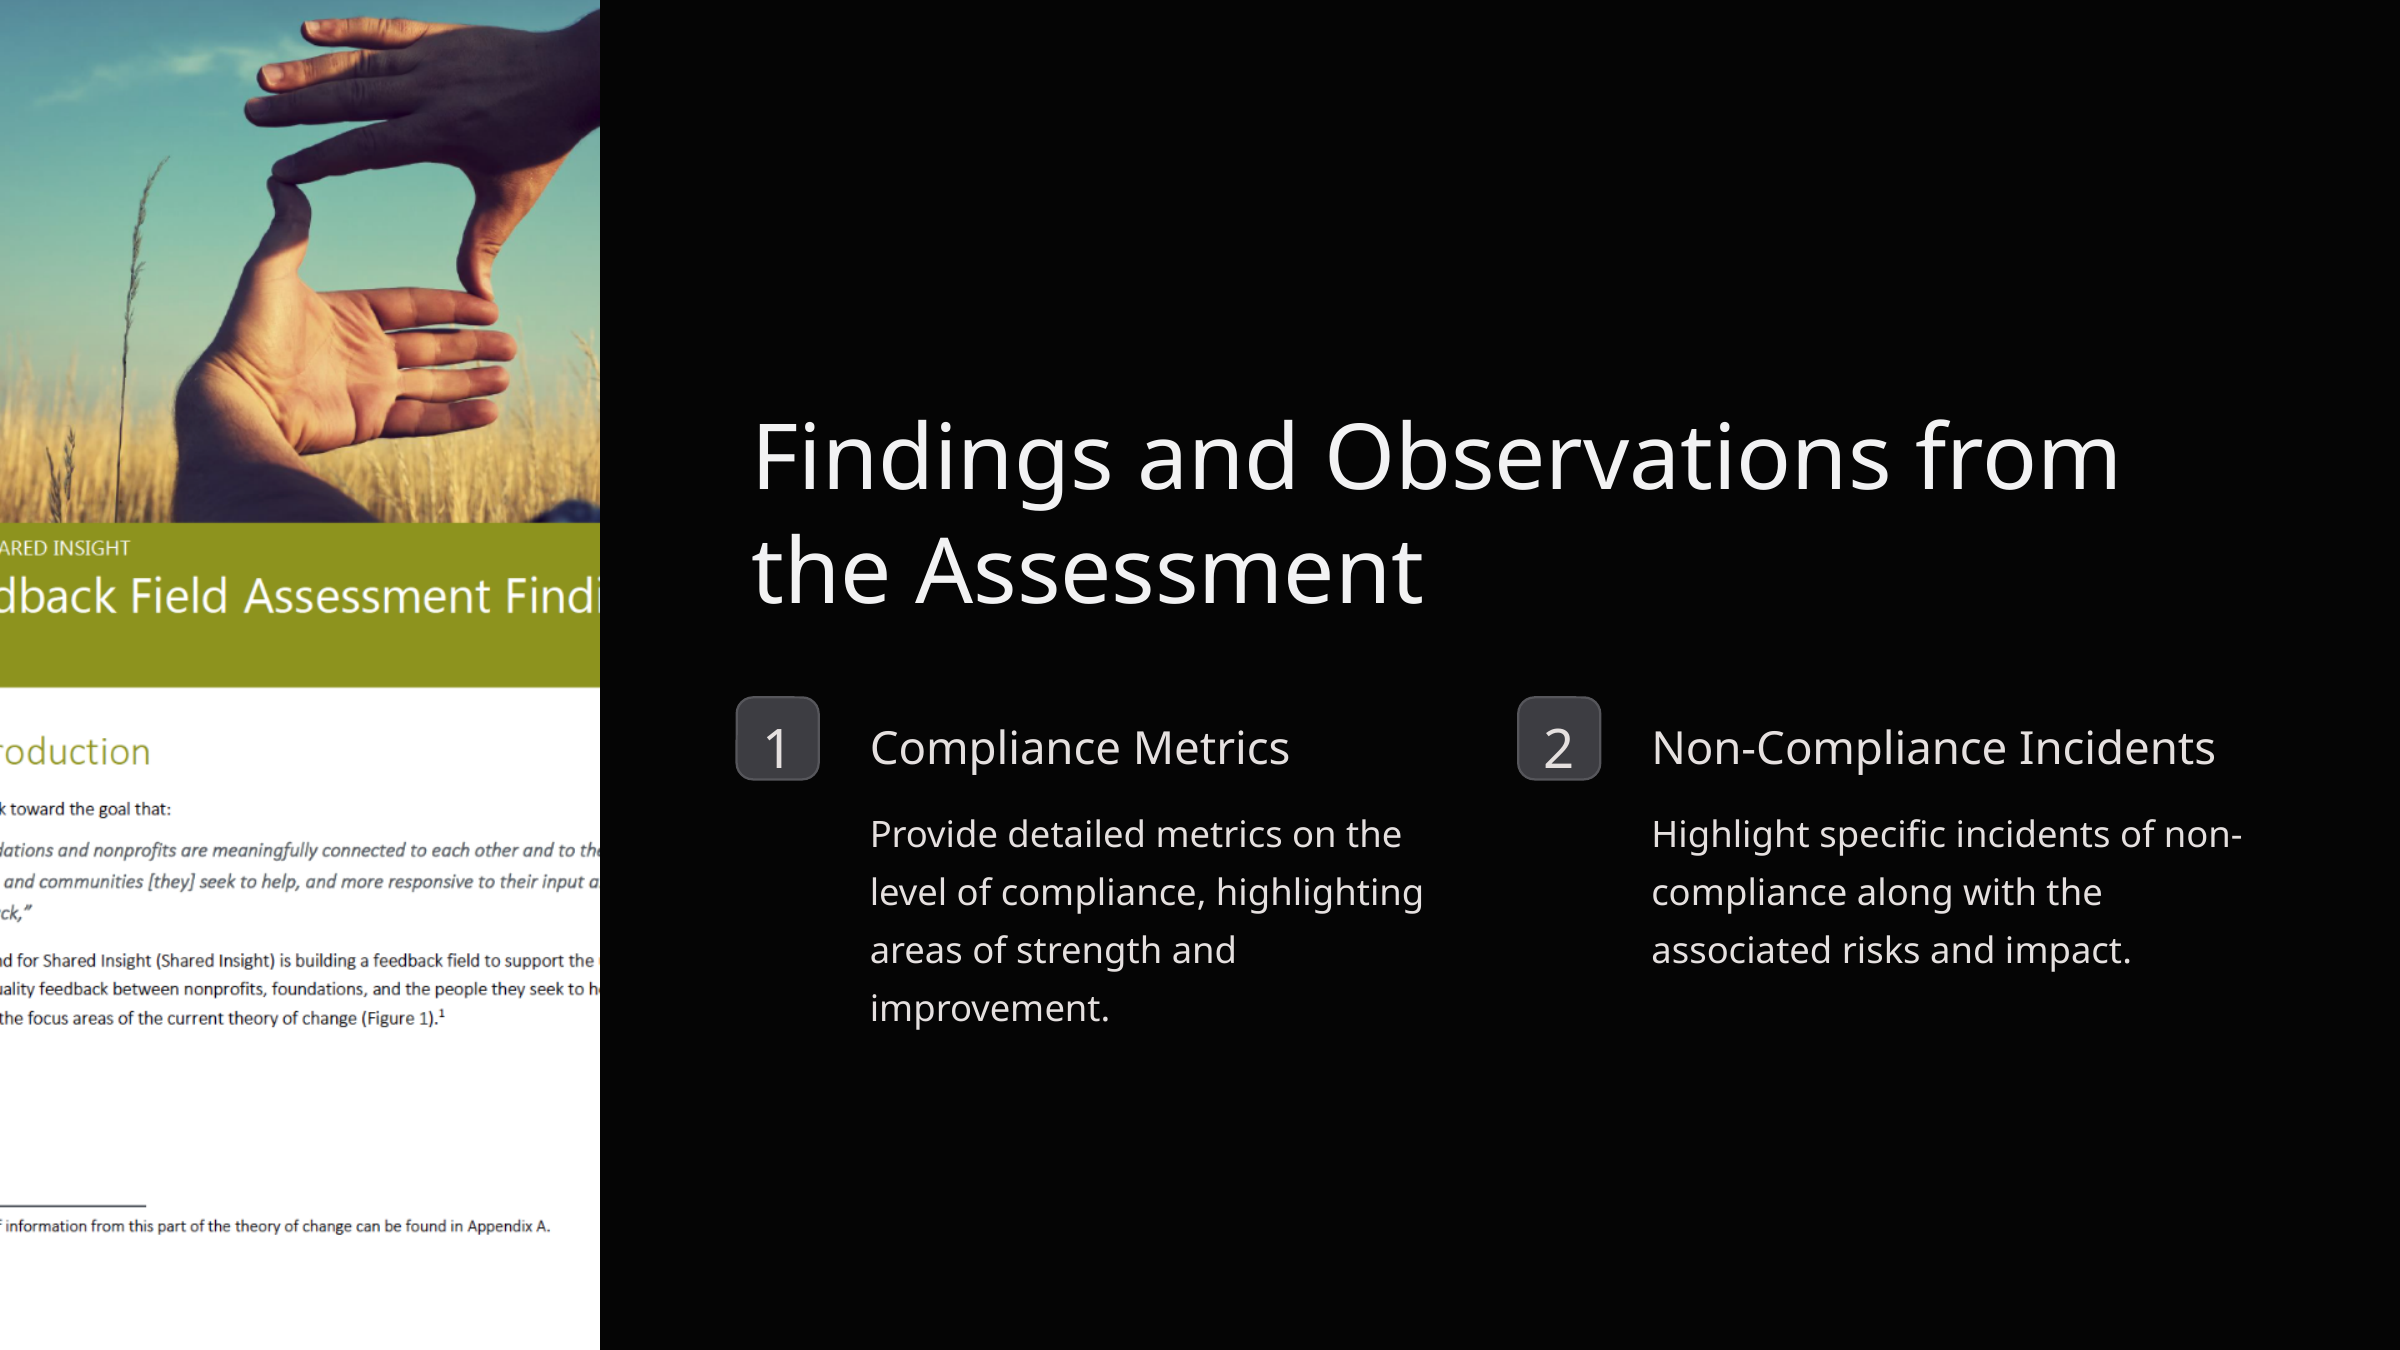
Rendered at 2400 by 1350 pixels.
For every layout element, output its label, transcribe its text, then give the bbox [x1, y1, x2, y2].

text_box Highlight specific incidents of non-compliance along with the associated risks and impact. [1636, 788, 2264, 964]
text_box Findings and Observations from the Assessment [736, 386, 2264, 615]
text_box Compliance Metrics [855, 709, 1307, 767]
text_box Provide detailed metrics on the level of compliance, highlighting areas of strength and improvement. [855, 788, 1482, 964]
picture [0, 0, 600, 1350]
text_box 1 [769, 704, 786, 773]
text_box [736, 697, 819, 780]
text_box [1518, 697, 1601, 780]
text_box Non-Compliance Incidents [1636, 709, 2246, 767]
text_box [600, 0, 2400, 1350]
text_box 2 [1543, 704, 1575, 773]
